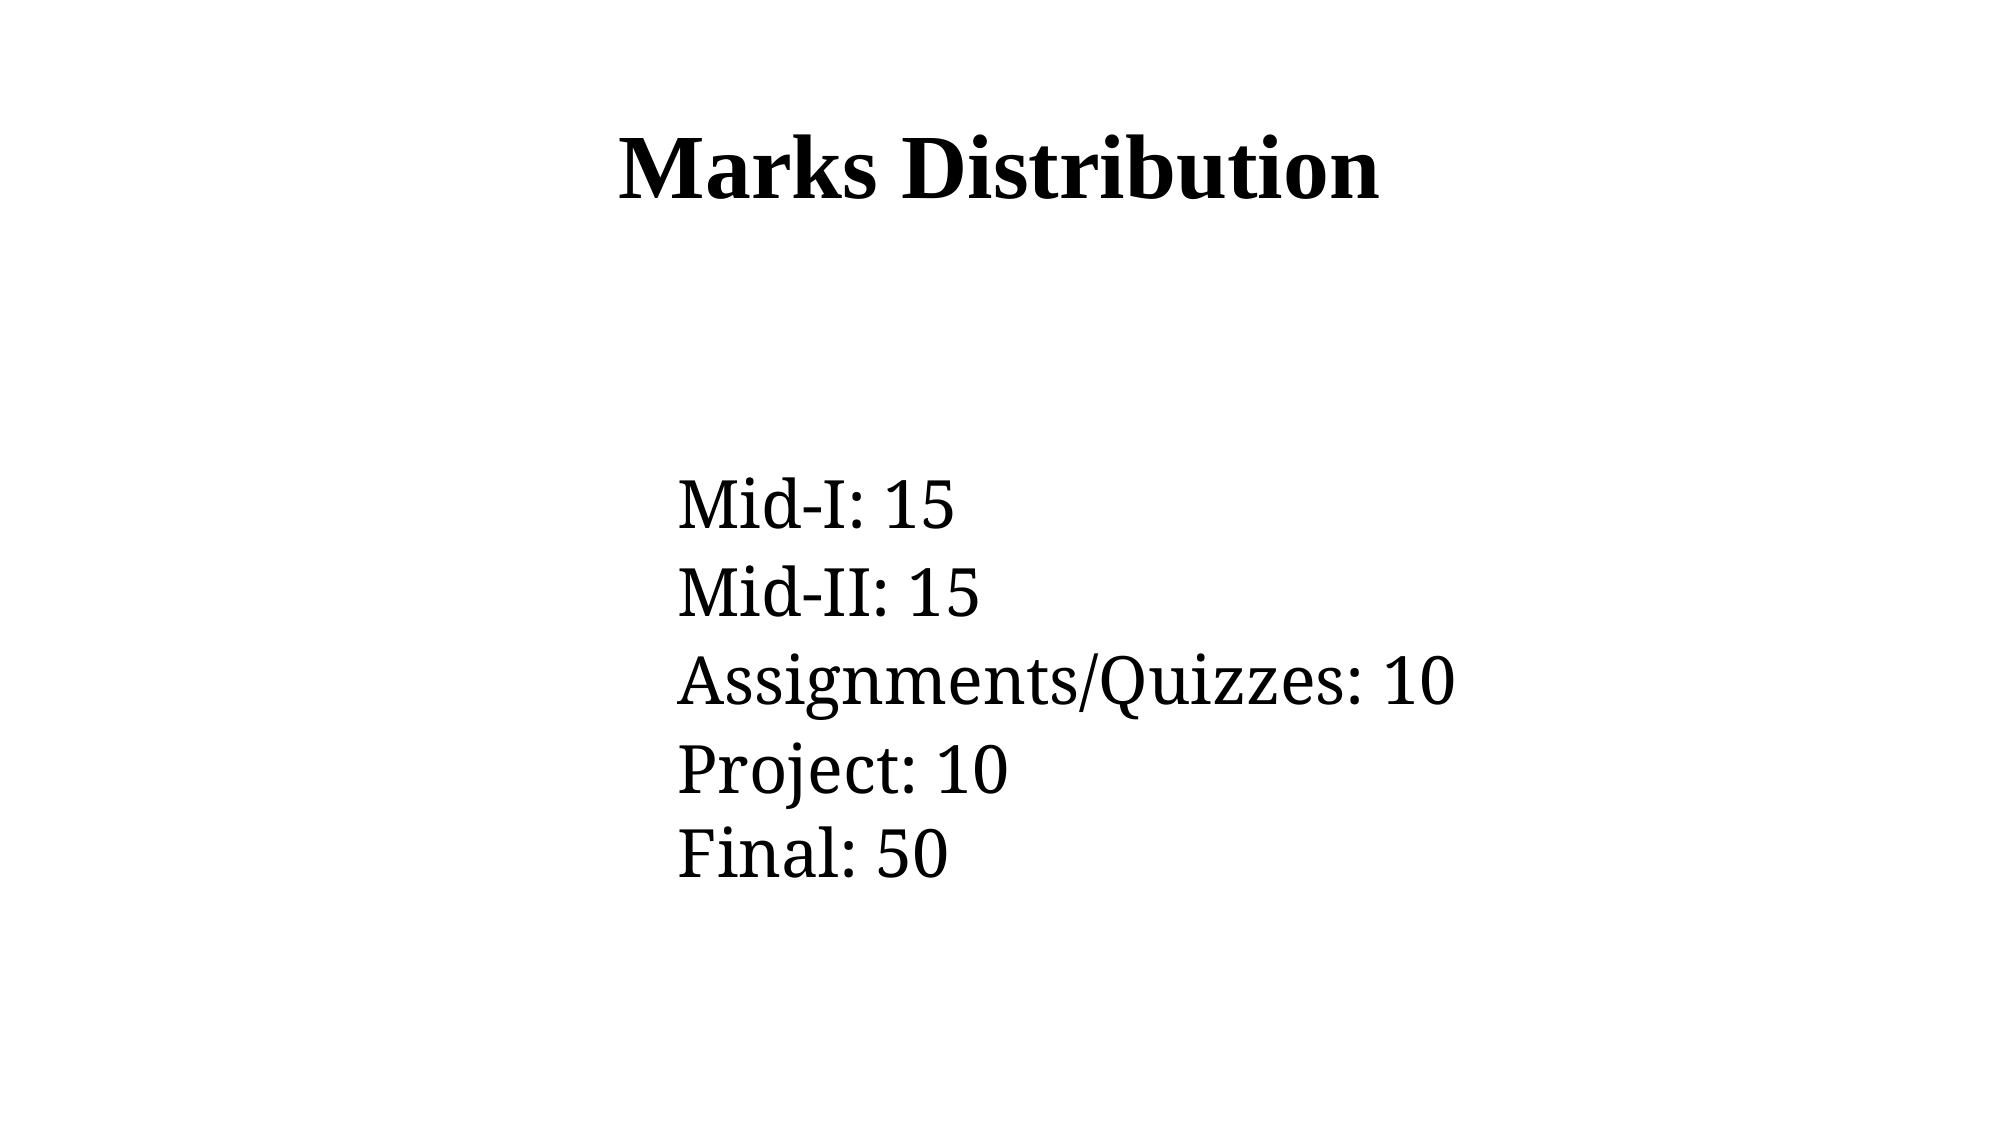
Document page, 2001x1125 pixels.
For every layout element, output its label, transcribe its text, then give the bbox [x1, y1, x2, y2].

title Marks Distribution [137, 59, 1863, 278]
text_box Mid-I: 15 Mid-II: 15 Assignments/Quizzes: 10 Project: 10 Final: 50 [662, 454, 1663, 898]
